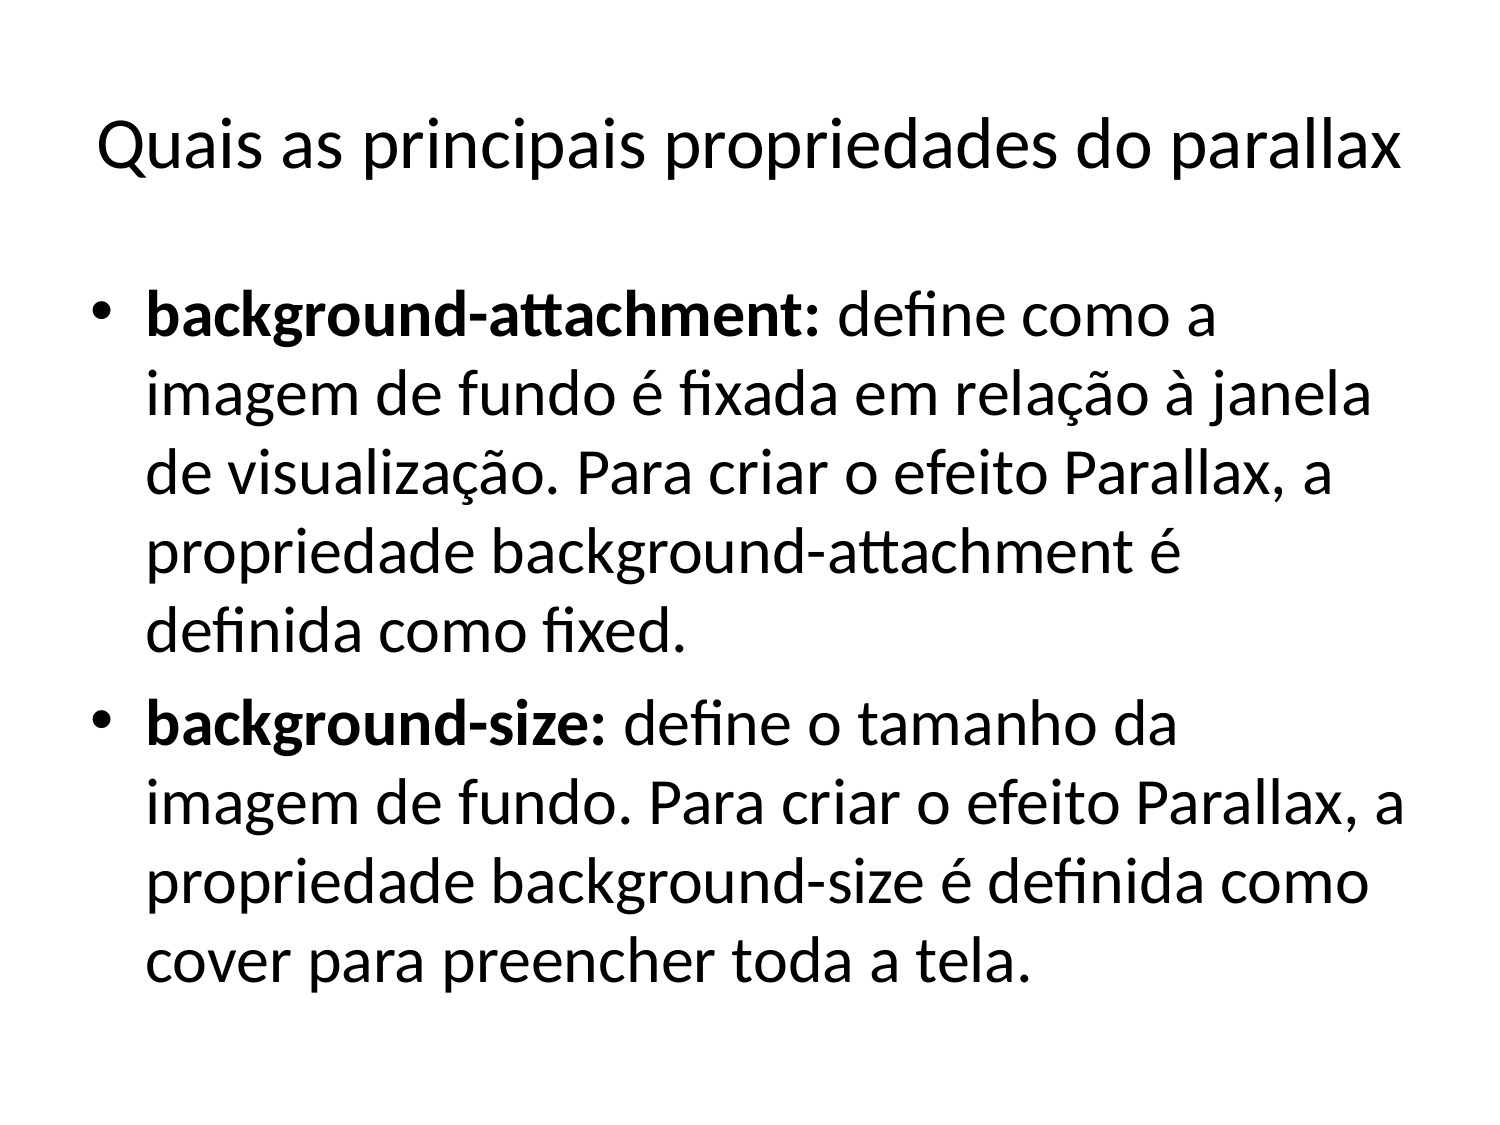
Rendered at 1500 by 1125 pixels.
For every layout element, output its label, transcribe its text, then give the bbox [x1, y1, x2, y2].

title Quais as principais propriedades do parallax [75, 45, 1425, 233]
list background-attachment: define como a imagem de fundo é fixada em relação à janela de visualização. Para criar o efeito Parallax, a propriedade background-attachment é definida como fixed. background-size: define o tamanho da imagem de fundo. Para criar o efeito Parallax, a propriedade background-size é definida como cover para preencher toda a tela. [75, 262, 1425, 1005]
